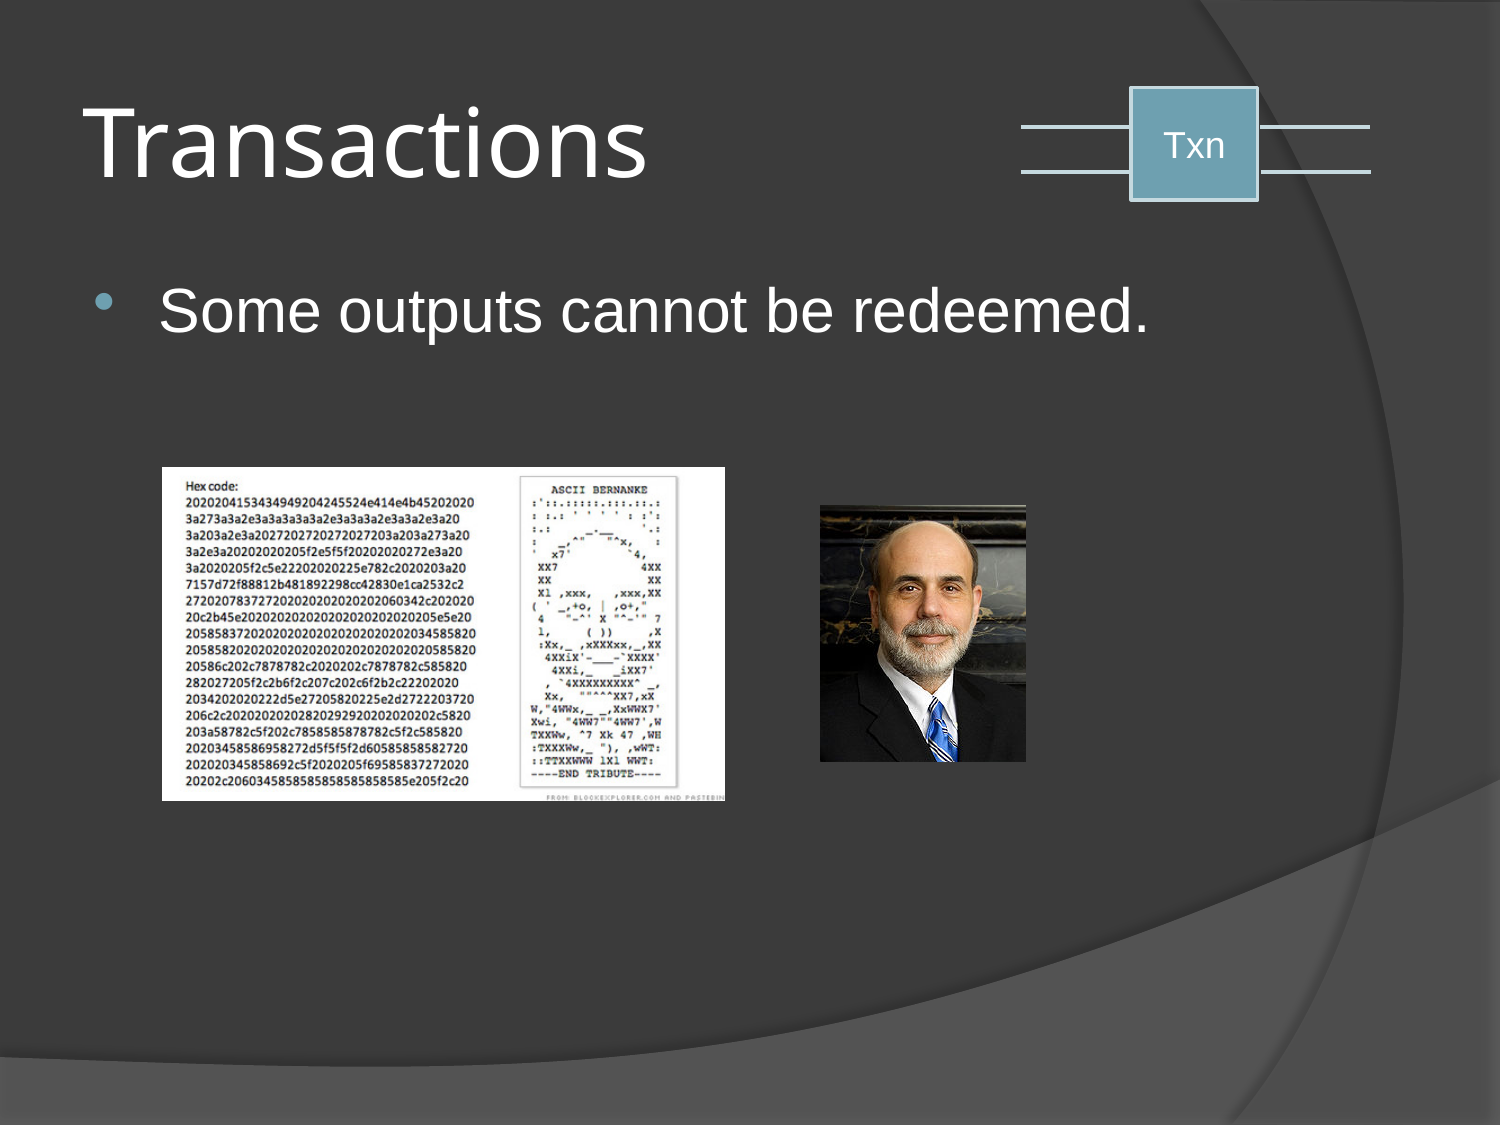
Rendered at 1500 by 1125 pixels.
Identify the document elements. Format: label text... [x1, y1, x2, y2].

title Transactions [75, 45, 1300, 233]
list Some outputs cannot be redeemed. [75, 262, 1300, 1005]
picture [819, 505, 1026, 763]
picture [162, 466, 726, 801]
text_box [1020, 87, 1372, 201]
